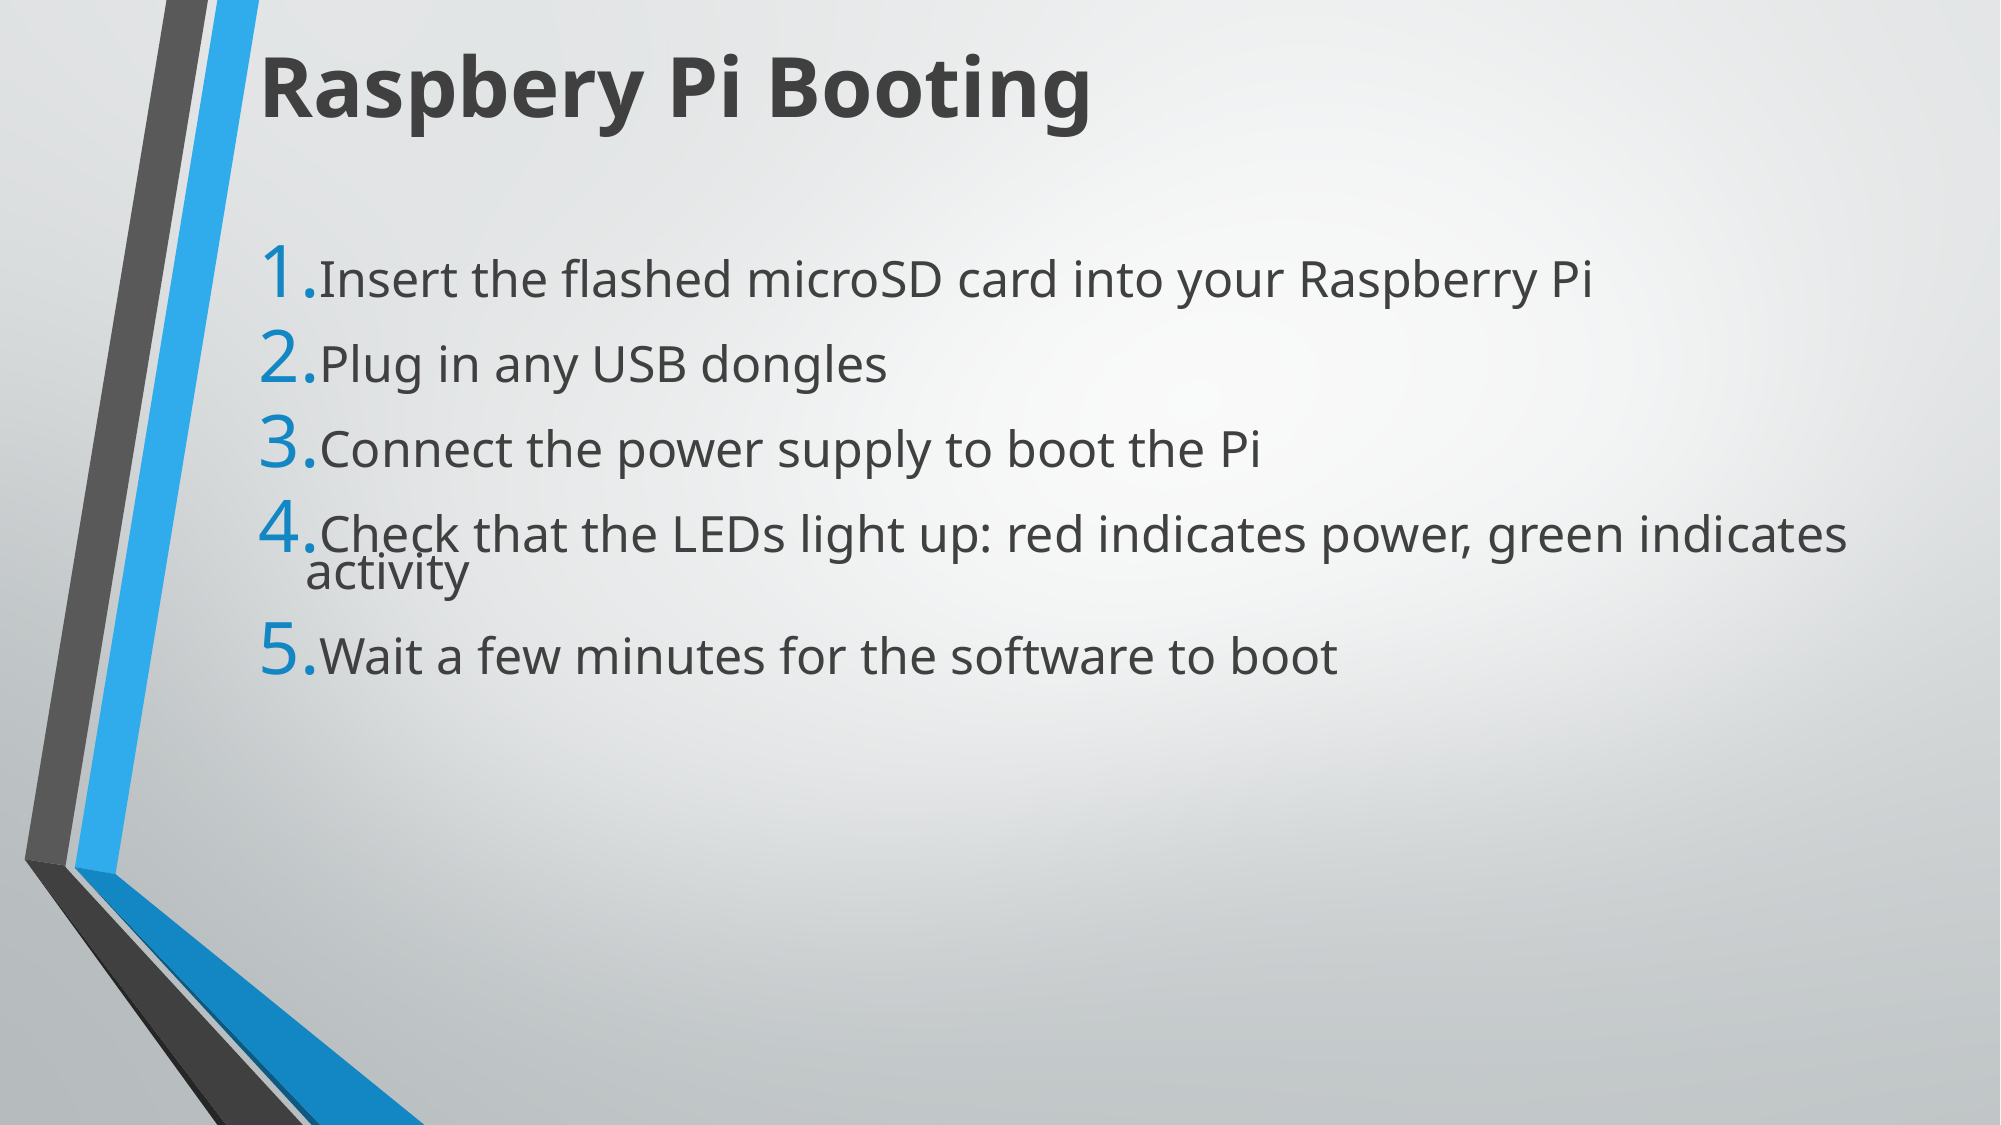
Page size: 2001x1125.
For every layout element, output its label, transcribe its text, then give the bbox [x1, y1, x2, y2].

list Insert the flashed microSD card into your Raspberry Pi Plug in any USB dongles Connect the power supply to boot the Pi Check that the LEDs light up: red indicates power, green indicates activity Wait a few minutes for the software to boot [243, 148, 2000, 806]
title Raspbery Pi Booting [243, 0, 1887, 148]
